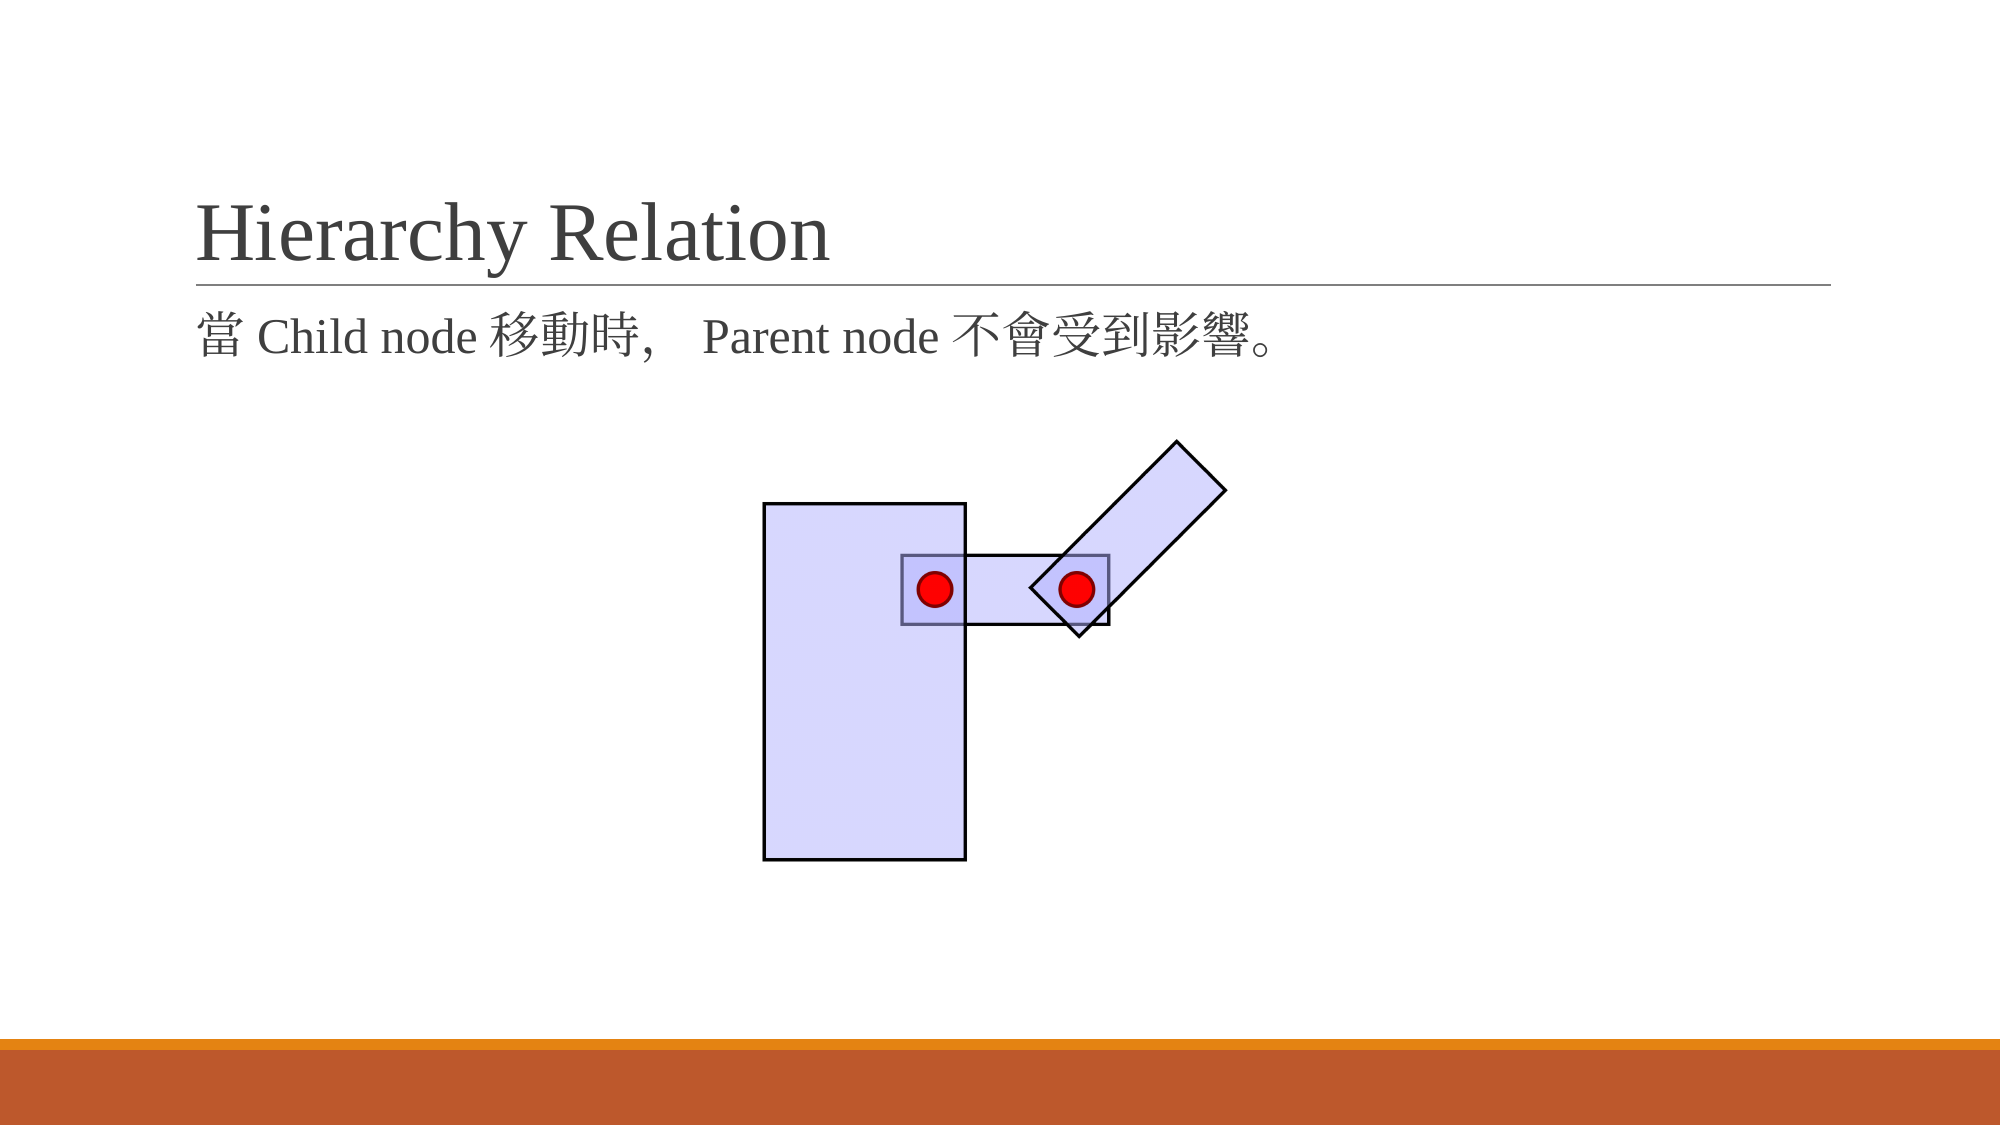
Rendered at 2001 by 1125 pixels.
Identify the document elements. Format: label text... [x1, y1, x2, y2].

list 當Child node移動時，Parent node不會受到影響。 [180, 302, 1830, 963]
picture [705, 387, 1293, 976]
title Hierarchy Relation [180, 47, 1830, 285]
